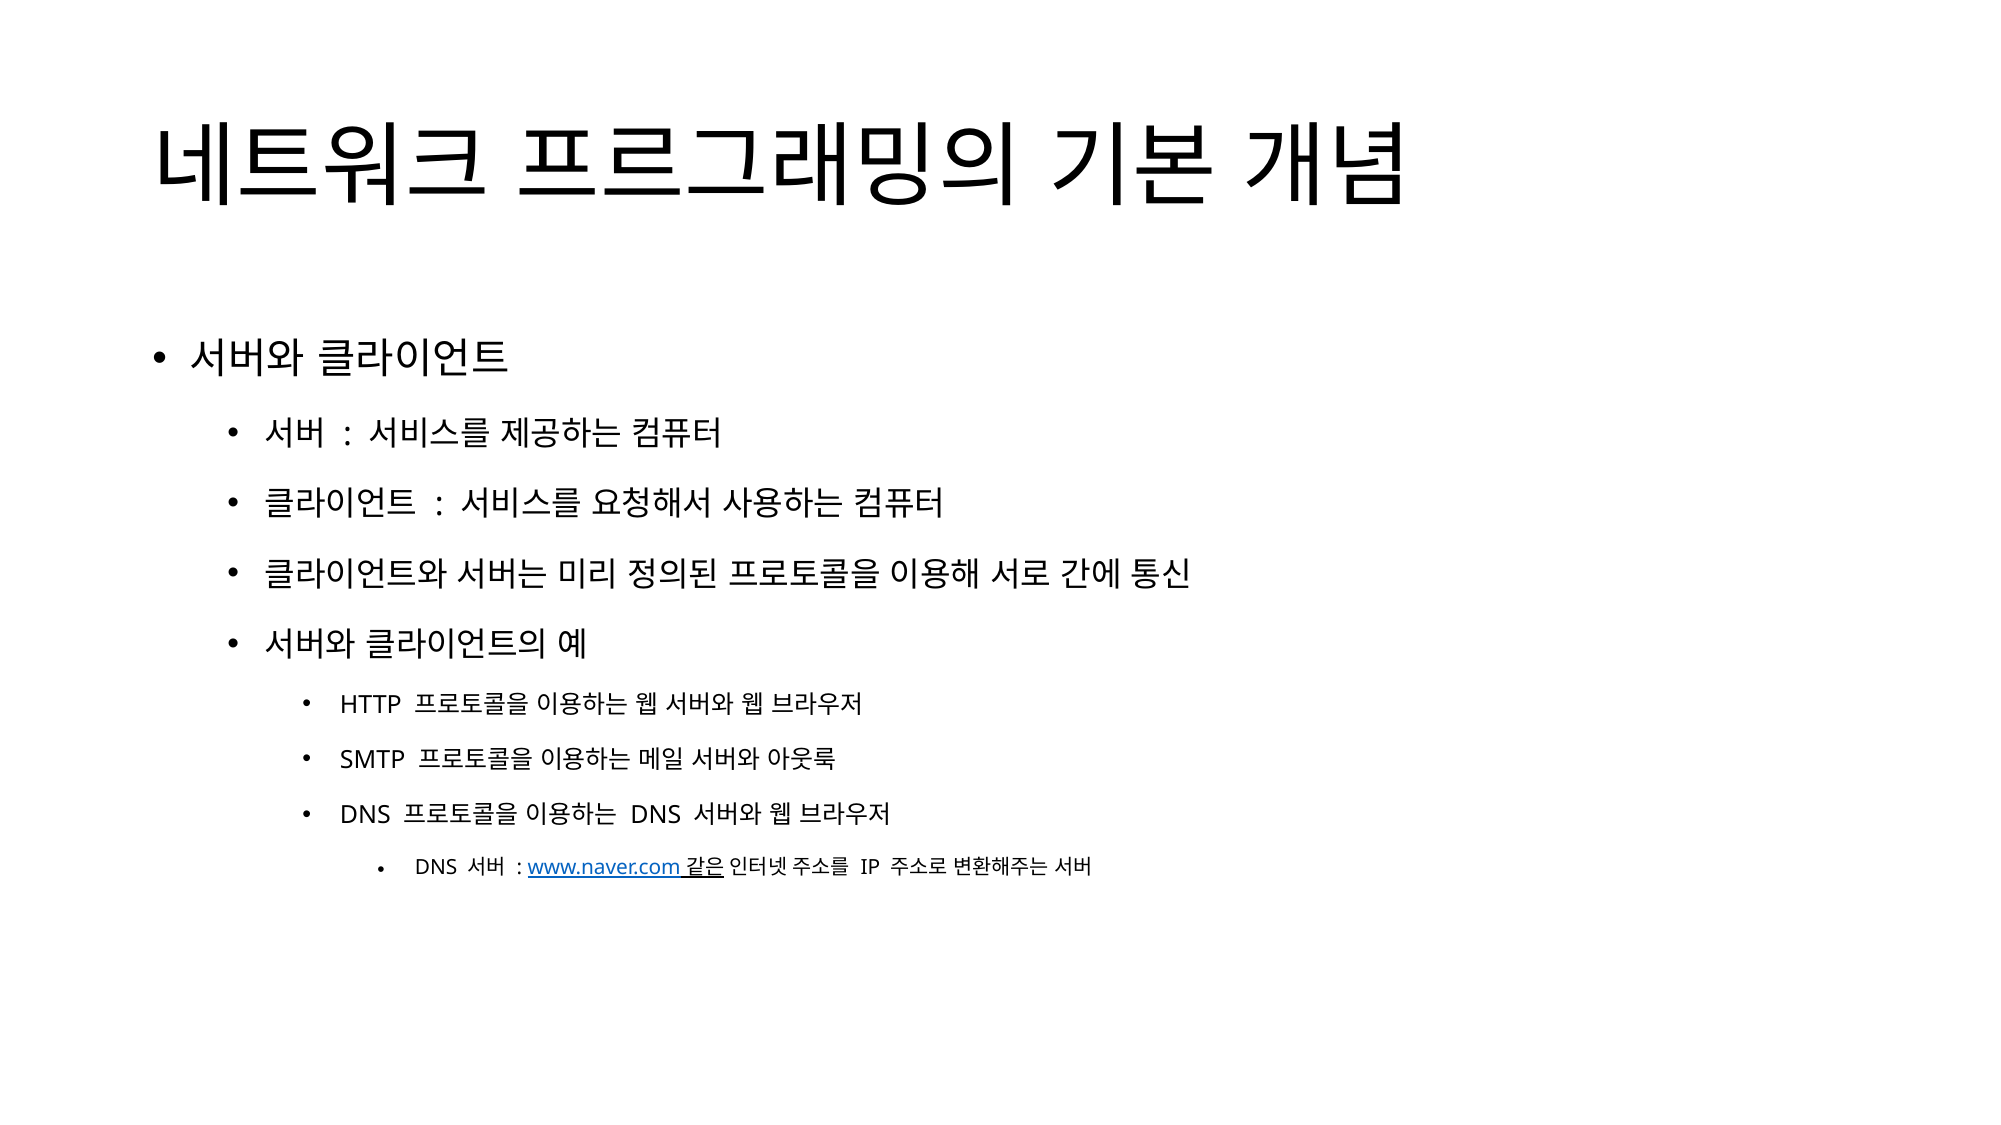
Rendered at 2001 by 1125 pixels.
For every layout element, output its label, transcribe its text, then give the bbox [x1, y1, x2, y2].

list 서버와 클라이언트 서버 : 서비스를 제공하는 컴퓨터 클라이언트 : 서비스를 요청해서 사용하는 컴퓨터 클라이언트와 서버는 미리 정의된 프로토콜을 이용해 서로 간에 통신 서버와 클라이언트의 예 HTTP 프로토콜을 이용하는 웹 서버와 웹 브라우저 SMTP 프로토콜을 이용하는 메일 서버와 아웃룩 DNS 프로토콜을 이용하는 DNS 서버와 웹 브라우저 DNS 서버 : www.naver.com 같은 인터넷 주소를 IP 주소로 변환해주는 서버 [137, 299, 1863, 1014]
title 네트워크 프르그래밍의 기본 개념 [137, 59, 1863, 278]
